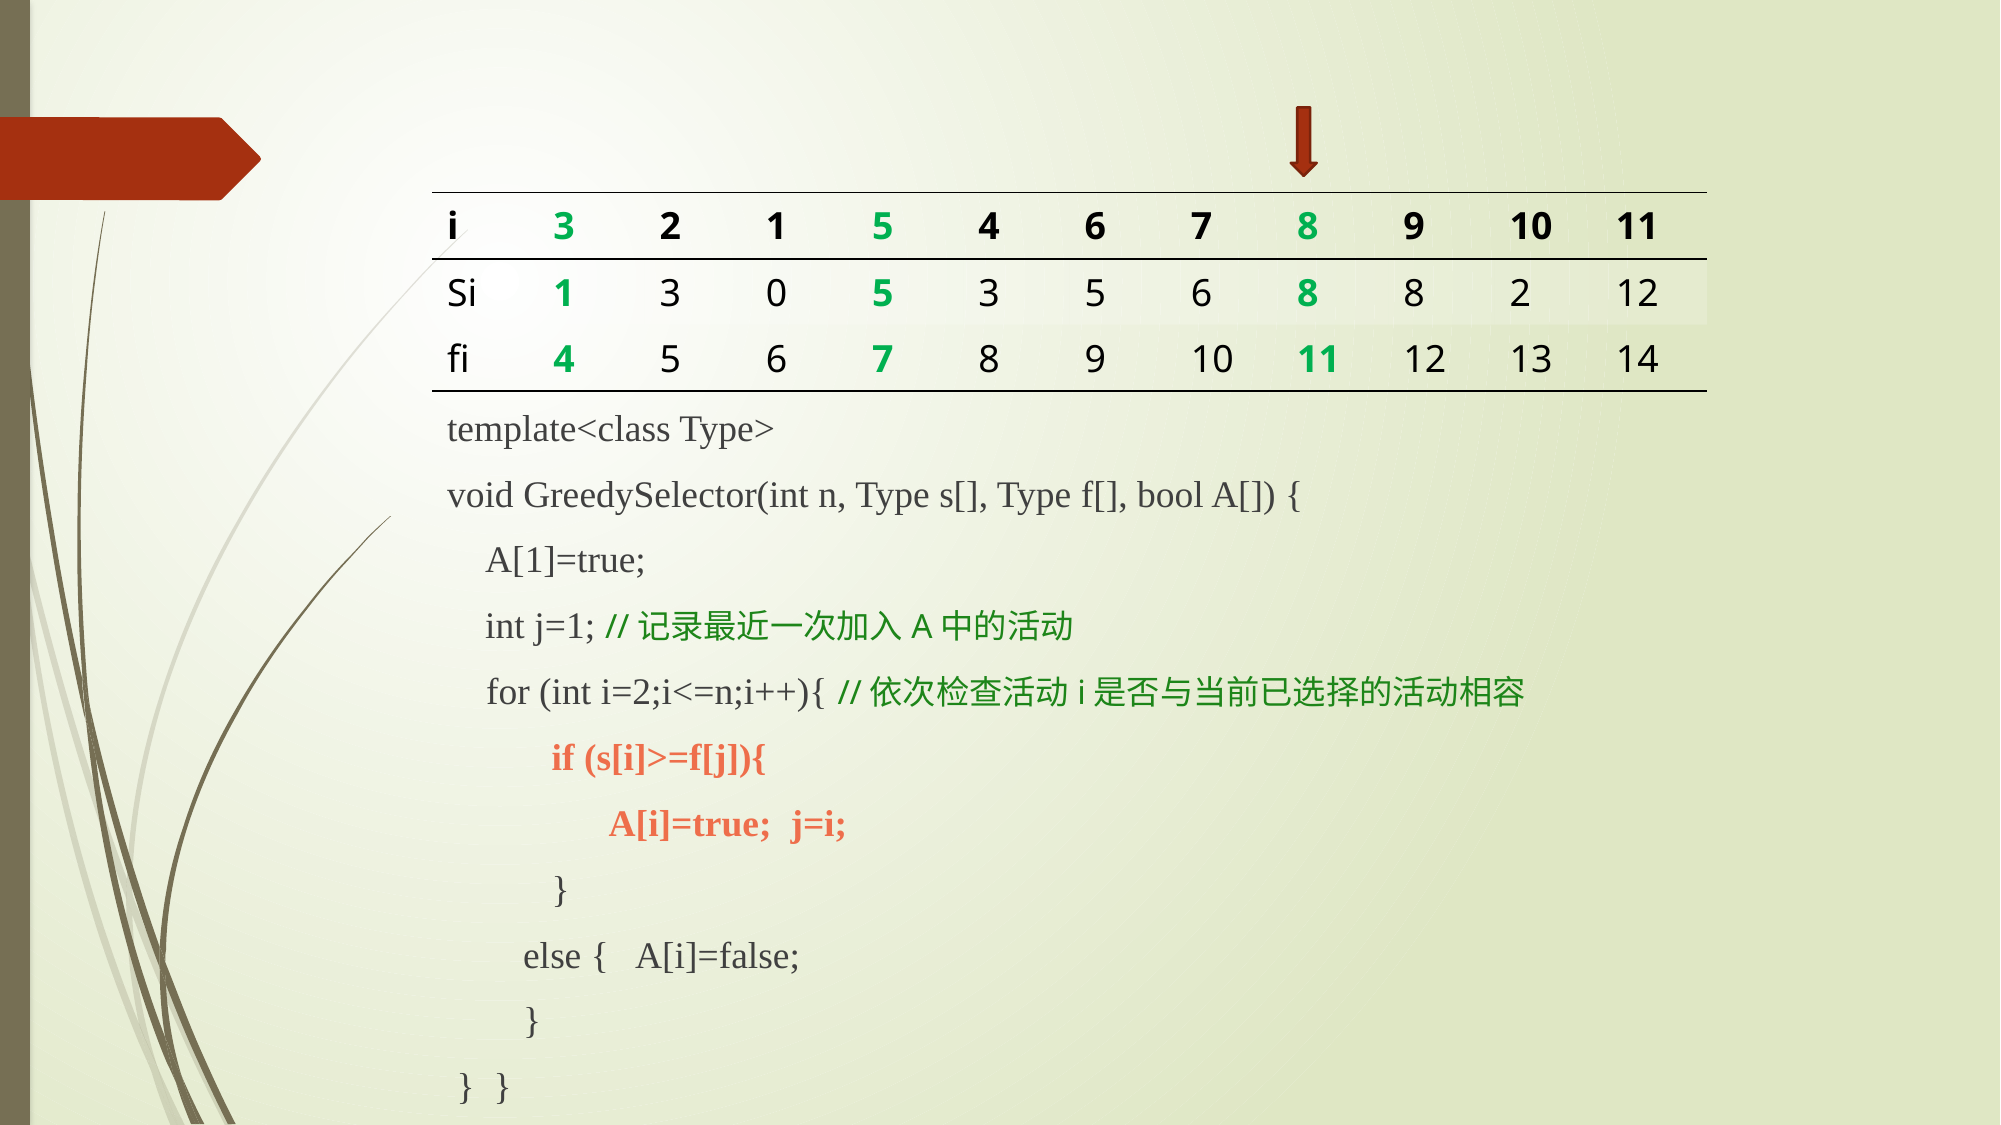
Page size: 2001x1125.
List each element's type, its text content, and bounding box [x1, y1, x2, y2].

text_box [1289, 106, 1318, 177]
table_header 4 [963, 193, 1070, 258]
table_cell 12 [1601, 260, 1707, 325]
table_cell fi [432, 325, 538, 390]
table_cell 7 [857, 325, 963, 390]
table_header 8 [1282, 193, 1388, 258]
table_header 6 [1070, 193, 1176, 258]
table_header i [432, 193, 538, 258]
table_header 9 [1388, 193, 1495, 258]
table_cell 8 [1282, 260, 1388, 325]
table_cell 1 [538, 260, 645, 325]
table_cell 5 [645, 325, 751, 390]
table_cell 3 [963, 260, 1070, 325]
table_cell 3 [645, 260, 751, 325]
table_cell 2 [1495, 260, 1601, 325]
table_header 7 [1176, 193, 1282, 258]
table_cell 13 [1495, 325, 1601, 390]
table_header 3 [538, 193, 645, 258]
table_header 1 [751, 193, 857, 258]
table_cell 8 [963, 325, 1070, 390]
list template<class Type> void GreedySelector(int n, Type s[], Type f[], bool A[]) { A[1]=true; int j=1; //记录最近一次加入A中的活动 for (int i=2;i<=n;i++){ //依次检查活动i是否与当前已选择的活动相容 if (s[i]>=f[j]){ A[i]=true; j=i; } else { A[i]=false; } } } [432, 396, 1895, 1125]
table_cell 5 [1070, 260, 1176, 325]
table_header 2 [645, 193, 751, 258]
table_cell 6 [1176, 260, 1282, 325]
table_cell Si [432, 260, 538, 325]
table_header 10 [1495, 193, 1601, 258]
table_cell 0 [751, 260, 857, 325]
table_header 5 [857, 193, 963, 258]
table_header 11 [1601, 193, 1707, 258]
table_cell 8 [1388, 260, 1495, 325]
table_cell 4 [538, 325, 645, 390]
table_cell 6 [751, 325, 857, 390]
table_cell 14 [1601, 325, 1707, 390]
table_cell 11 [1282, 325, 1388, 390]
table_cell 12 [1388, 325, 1495, 390]
table_cell 10 [1176, 325, 1282, 390]
table_cell 9 [1070, 325, 1176, 390]
table_cell 5 [857, 260, 963, 325]
